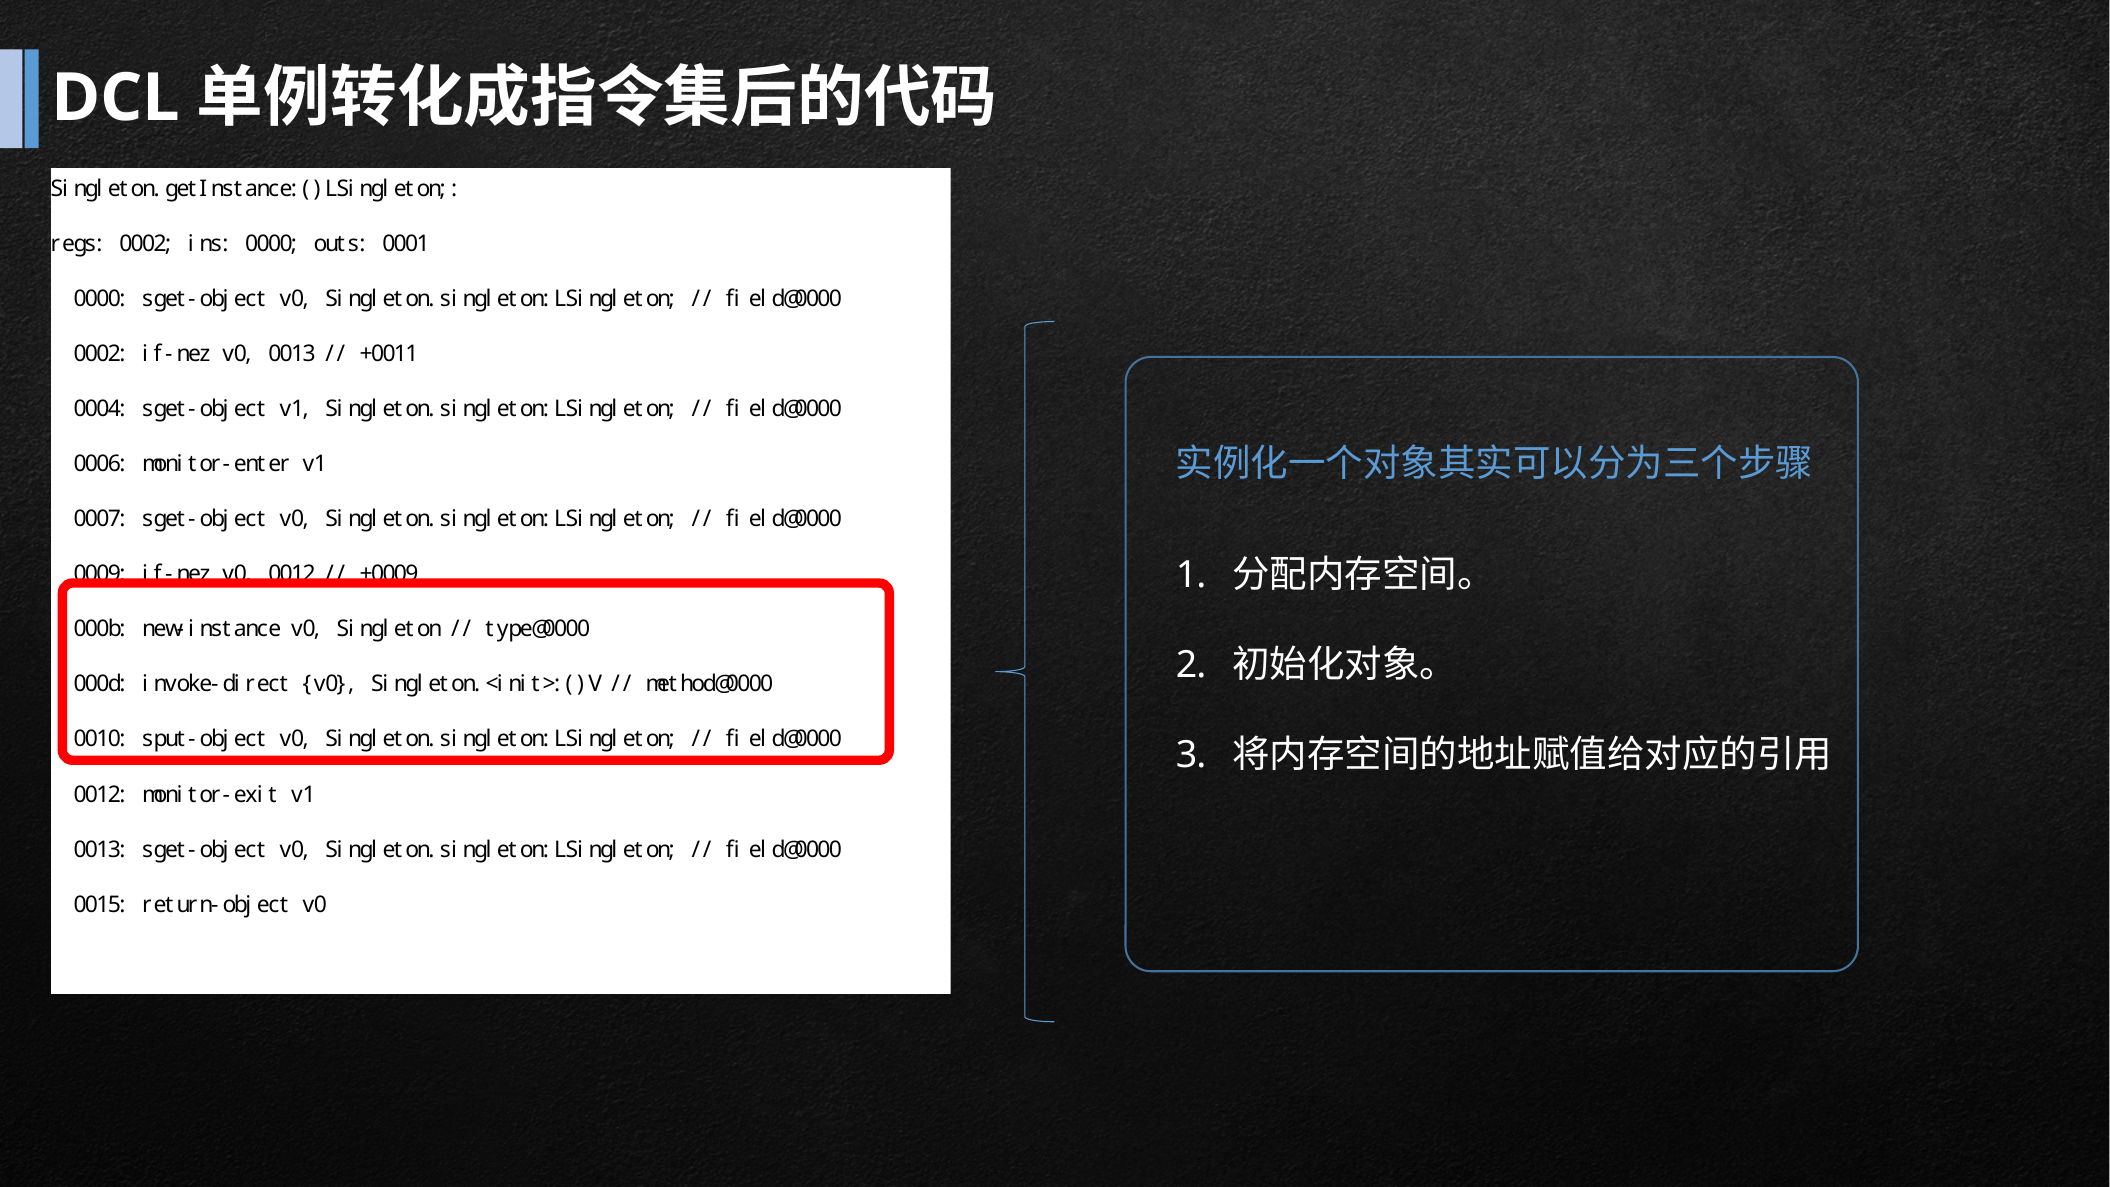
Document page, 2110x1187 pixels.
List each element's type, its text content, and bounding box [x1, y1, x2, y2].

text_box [50, 167, 951, 999]
picture [0, 0, 2110, 1187]
title DCL单例转化成指令集后的代码 [36, 48, 2014, 150]
text_box [995, 320, 1055, 1023]
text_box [1125, 356, 1965, 972]
